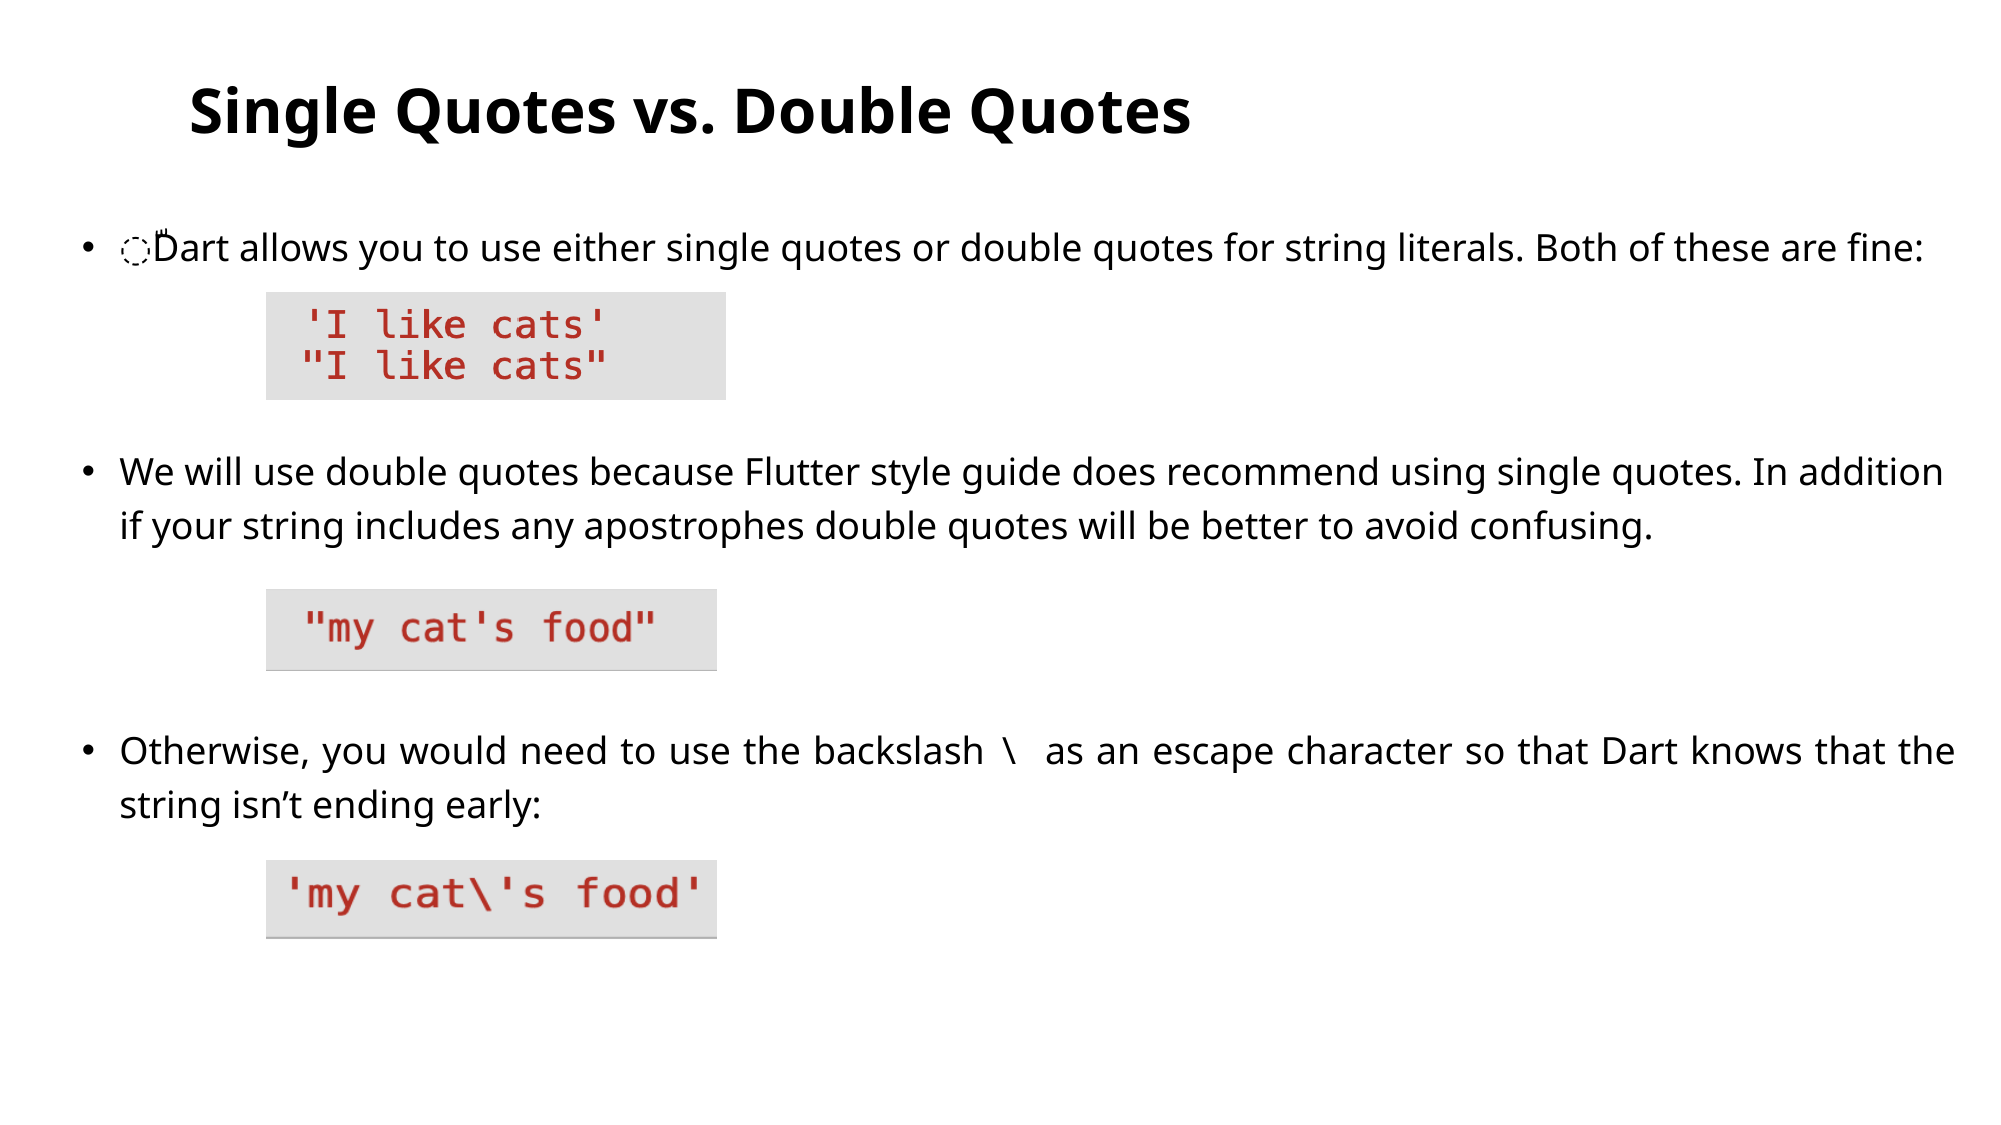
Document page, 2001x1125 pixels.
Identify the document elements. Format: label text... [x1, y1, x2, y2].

picture [266, 292, 726, 400]
picture [266, 860, 717, 940]
text_box ّDart allows you to use either single quotes or double quotes for string literals. Both of these are fine: We will use double quotes because Flutter style guide does recommend using single quotes. In addition if your string includes any apostrophes double quotes will be better to avoid confusing. Otherwise, you would need to use the backslash \ as an escape character so that Dart knows that the string isn’t ending early: [66, 207, 1972, 1053]
title Single Quotes vs. Double Quotes [174, 72, 1633, 207]
picture [266, 589, 717, 671]
